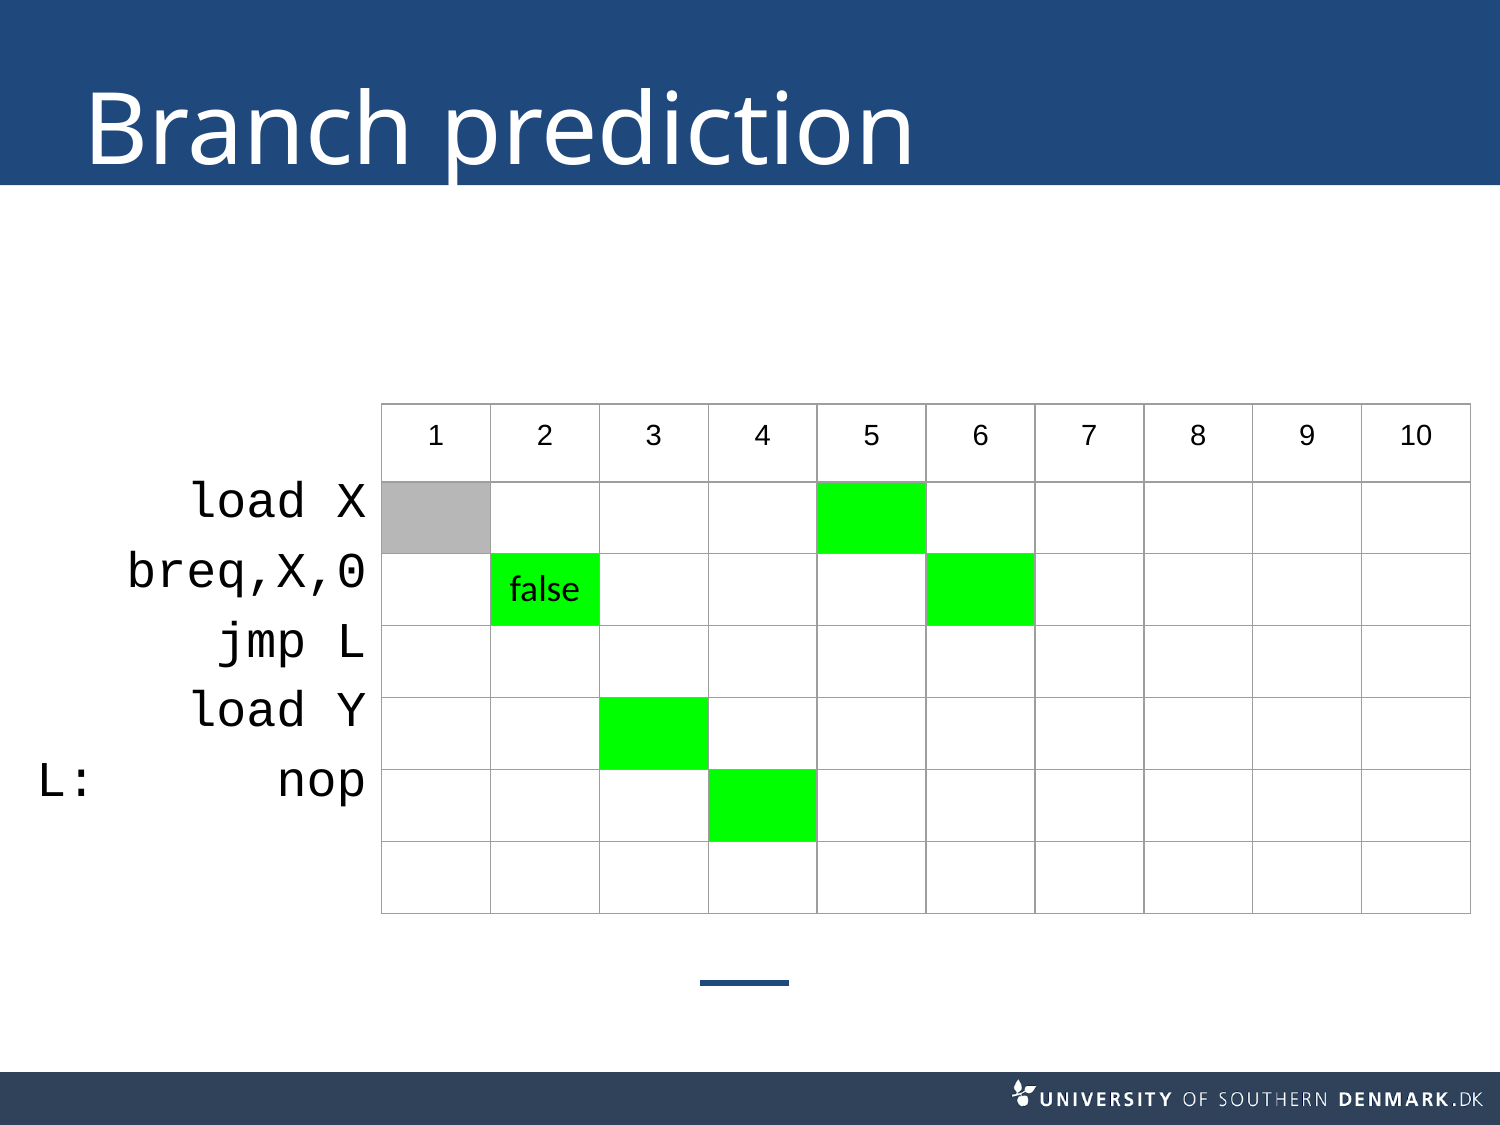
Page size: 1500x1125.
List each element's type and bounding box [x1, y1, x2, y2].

table_cell [1253, 842, 1361, 913]
table_cell [1253, 626, 1361, 697]
table_cell [1362, 842, 1470, 913]
table_cell [818, 483, 925, 553]
table_cell [927, 698, 1034, 769]
table_cell [600, 554, 708, 625]
table_header [818, 405, 925, 481]
table_cell [927, 483, 1034, 553]
table_cell [927, 842, 1034, 913]
table_cell [818, 626, 925, 697]
table_cell [382, 626, 490, 697]
table_cell [1362, 770, 1470, 841]
table_cell [1253, 698, 1361, 769]
table_cell [1253, 483, 1361, 553]
table_header [491, 405, 599, 481]
table_cell [491, 483, 599, 551]
table_cell [709, 626, 816, 697]
table_cell [382, 483, 490, 553]
table_header [382, 405, 490, 481]
table_cell [1145, 554, 1252, 625]
table_cell [600, 483, 708, 553]
table_cell [382, 554, 490, 625]
table_cell [491, 698, 599, 769]
table_cell [1036, 483, 1143, 553]
table_cell [491, 770, 599, 841]
table_header [1036, 405, 1143, 481]
table_cell [1253, 770, 1361, 841]
table_cell [1362, 483, 1470, 553]
table_cell [818, 770, 925, 841]
table_cell [1362, 626, 1470, 697]
table_cell [1036, 626, 1143, 697]
table_header [1145, 405, 1252, 481]
table_cell [1036, 770, 1143, 841]
table_cell [709, 770, 816, 841]
table_cell [600, 698, 708, 769]
table_cell [600, 770, 708, 841]
list [0, 452, 382, 858]
table_cell [1145, 770, 1252, 841]
table_cell [382, 698, 490, 769]
table_cell [1145, 842, 1252, 913]
table_cell [709, 842, 816, 913]
table_cell [382, 770, 490, 841]
table_cell [927, 626, 1034, 697]
table_cell [709, 554, 816, 625]
table_header [1362, 405, 1470, 481]
table_cell [709, 698, 816, 769]
table_cell [491, 626, 599, 697]
table_cell [1036, 842, 1143, 913]
table_cell [927, 770, 1034, 841]
table_cell [1362, 554, 1470, 625]
title [68, 63, 1465, 186]
table_cell [818, 554, 925, 625]
table_header [927, 405, 1034, 481]
picture [0, 1072, 1500, 1125]
table_header [709, 405, 816, 481]
table_cell [709, 483, 816, 553]
table_cell [1145, 626, 1252, 697]
table_cell [818, 698, 925, 769]
table_header [1253, 405, 1361, 481]
table_cell [1145, 698, 1252, 769]
table_cell [491, 842, 599, 913]
table_cell [1145, 483, 1252, 553]
table_cell [1362, 698, 1470, 769]
table_cell [600, 626, 708, 697]
table_cell [927, 554, 1034, 625]
table_cell [818, 842, 925, 913]
table_cell [1253, 554, 1361, 625]
table_cell [1036, 698, 1143, 769]
table_cell [600, 842, 708, 913]
table_header [600, 405, 708, 481]
text_box [490, 551, 600, 621]
table_cell [1036, 554, 1143, 625]
table_cell [491, 621, 599, 625]
table_cell [382, 842, 490, 913]
